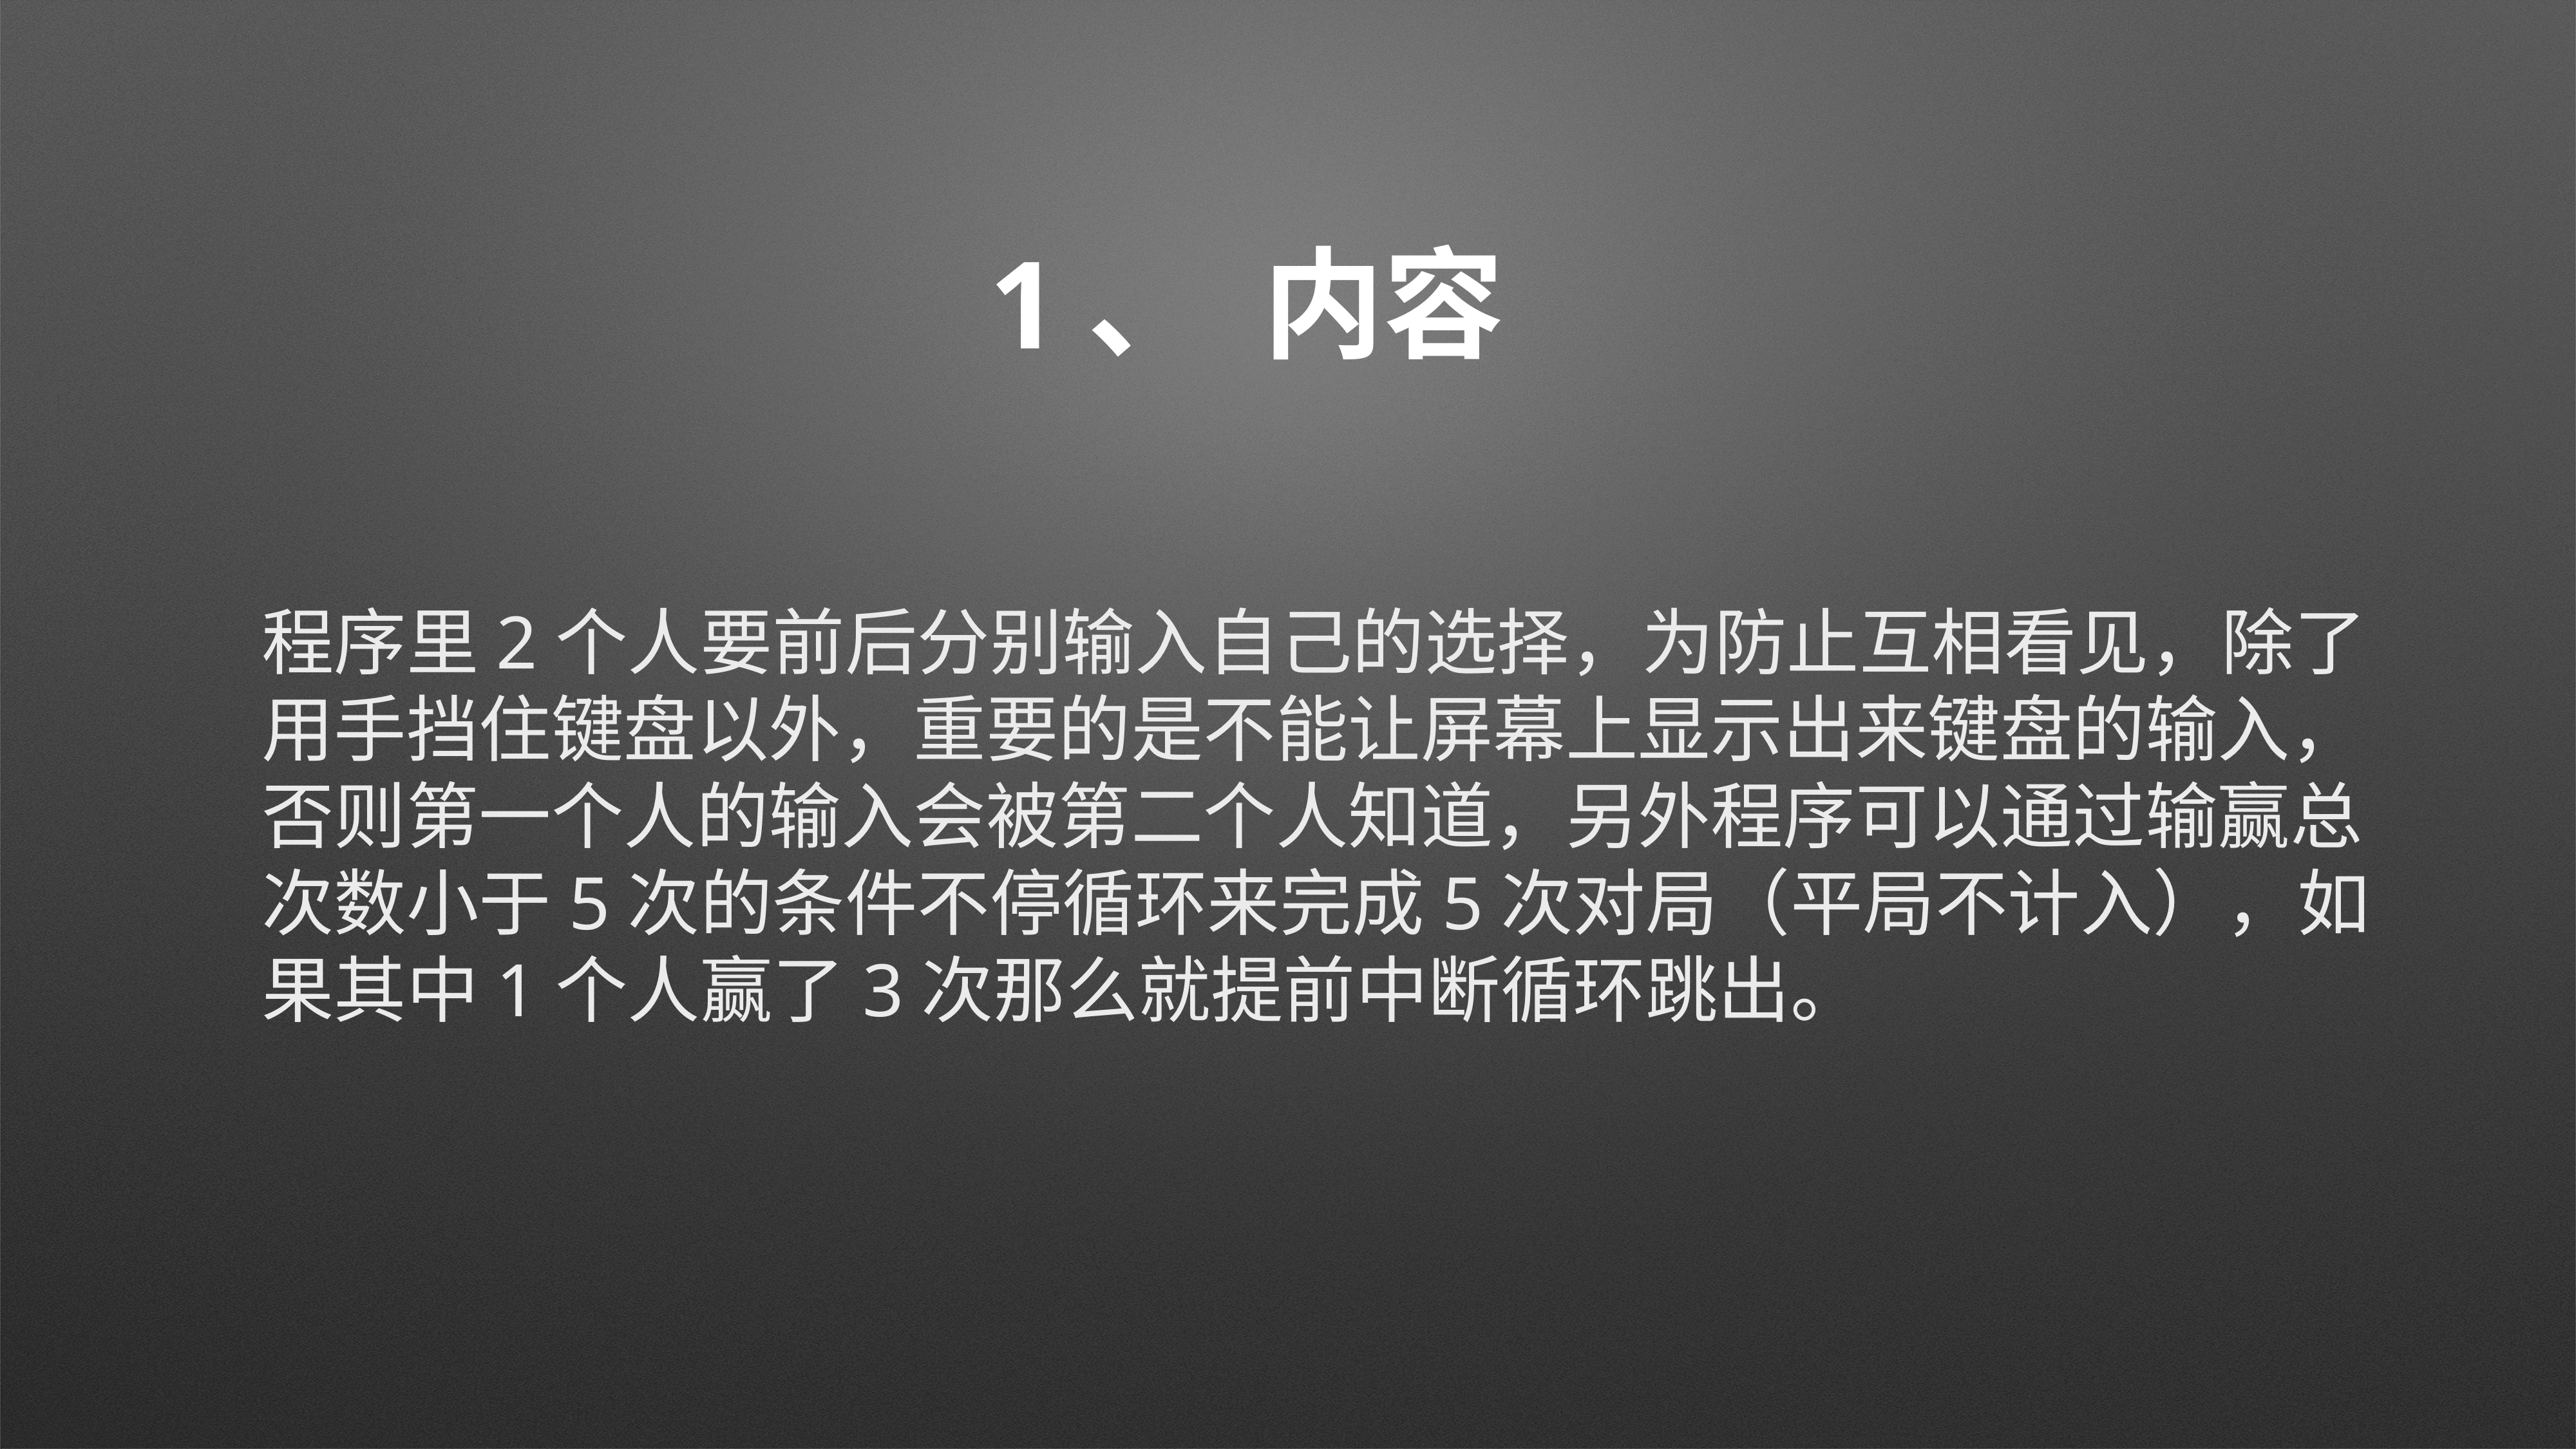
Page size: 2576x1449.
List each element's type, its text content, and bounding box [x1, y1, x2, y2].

title 1、 内容 [109, 111, 2385, 490]
text_box 程序里2个人要前后分别输入自己的选择，为防止互相看见，除了用手挡住键盘以外，重要的是不能让屏幕上显示出来键盘的输入，否则第一个人的输入会被第二个人知道，另外程序可以通过输赢总次数小于5次的条件不停循环来完成5次对局（平局不计入），如果其中1个人赢了3次那么就提前中断循环跳出。 [252, 591, 2384, 1036]
picture [0, 0, 2576, 1449]
